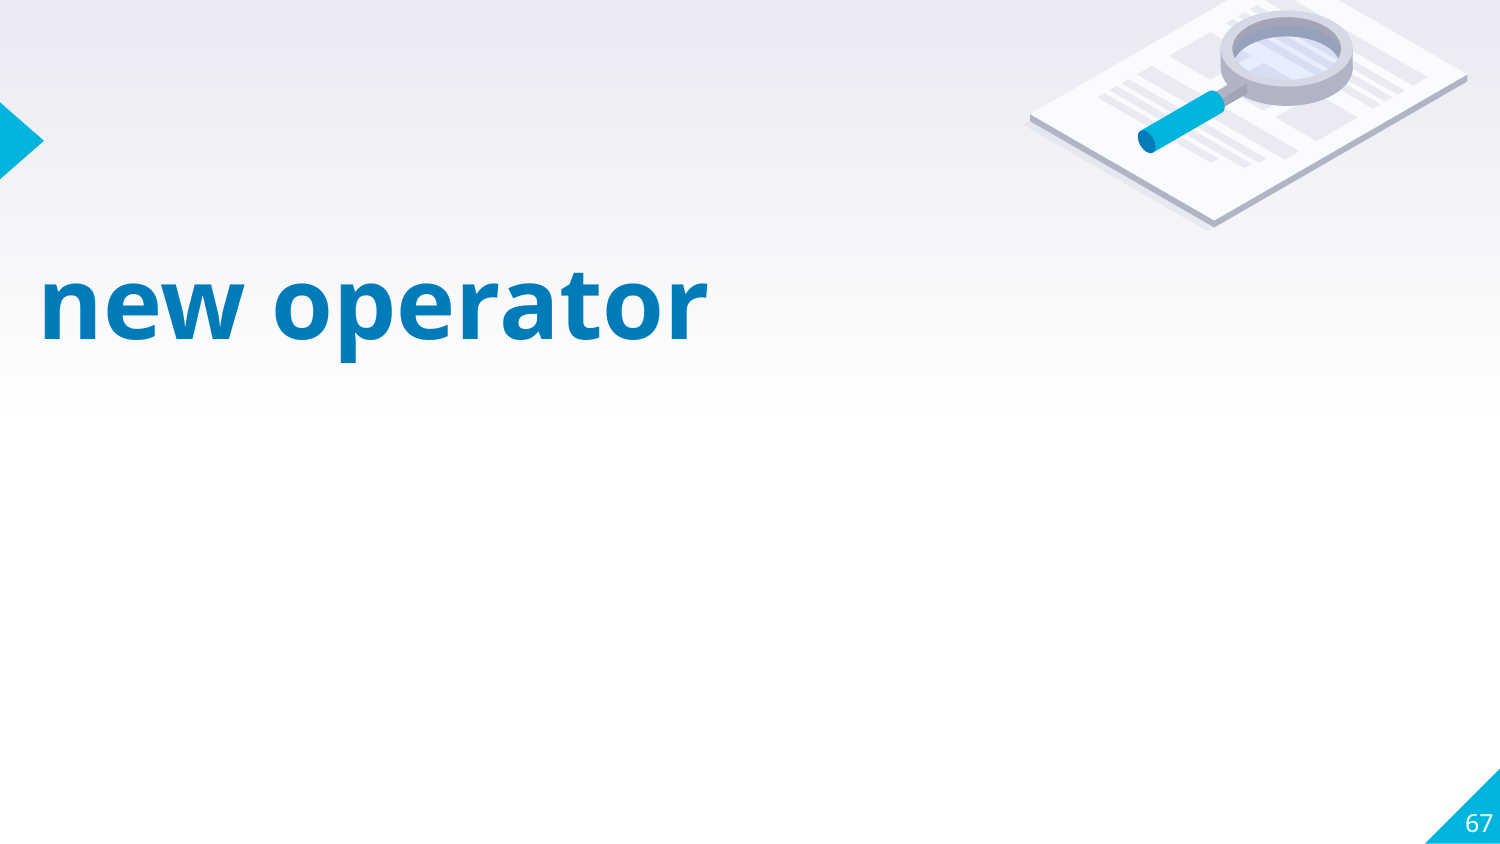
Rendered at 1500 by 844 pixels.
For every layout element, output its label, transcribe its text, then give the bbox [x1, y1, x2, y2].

title new operator [37, 262, 1353, 625]
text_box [1023, 0, 1468, 232]
slide_number 67 [1418, 760, 1494, 838]
